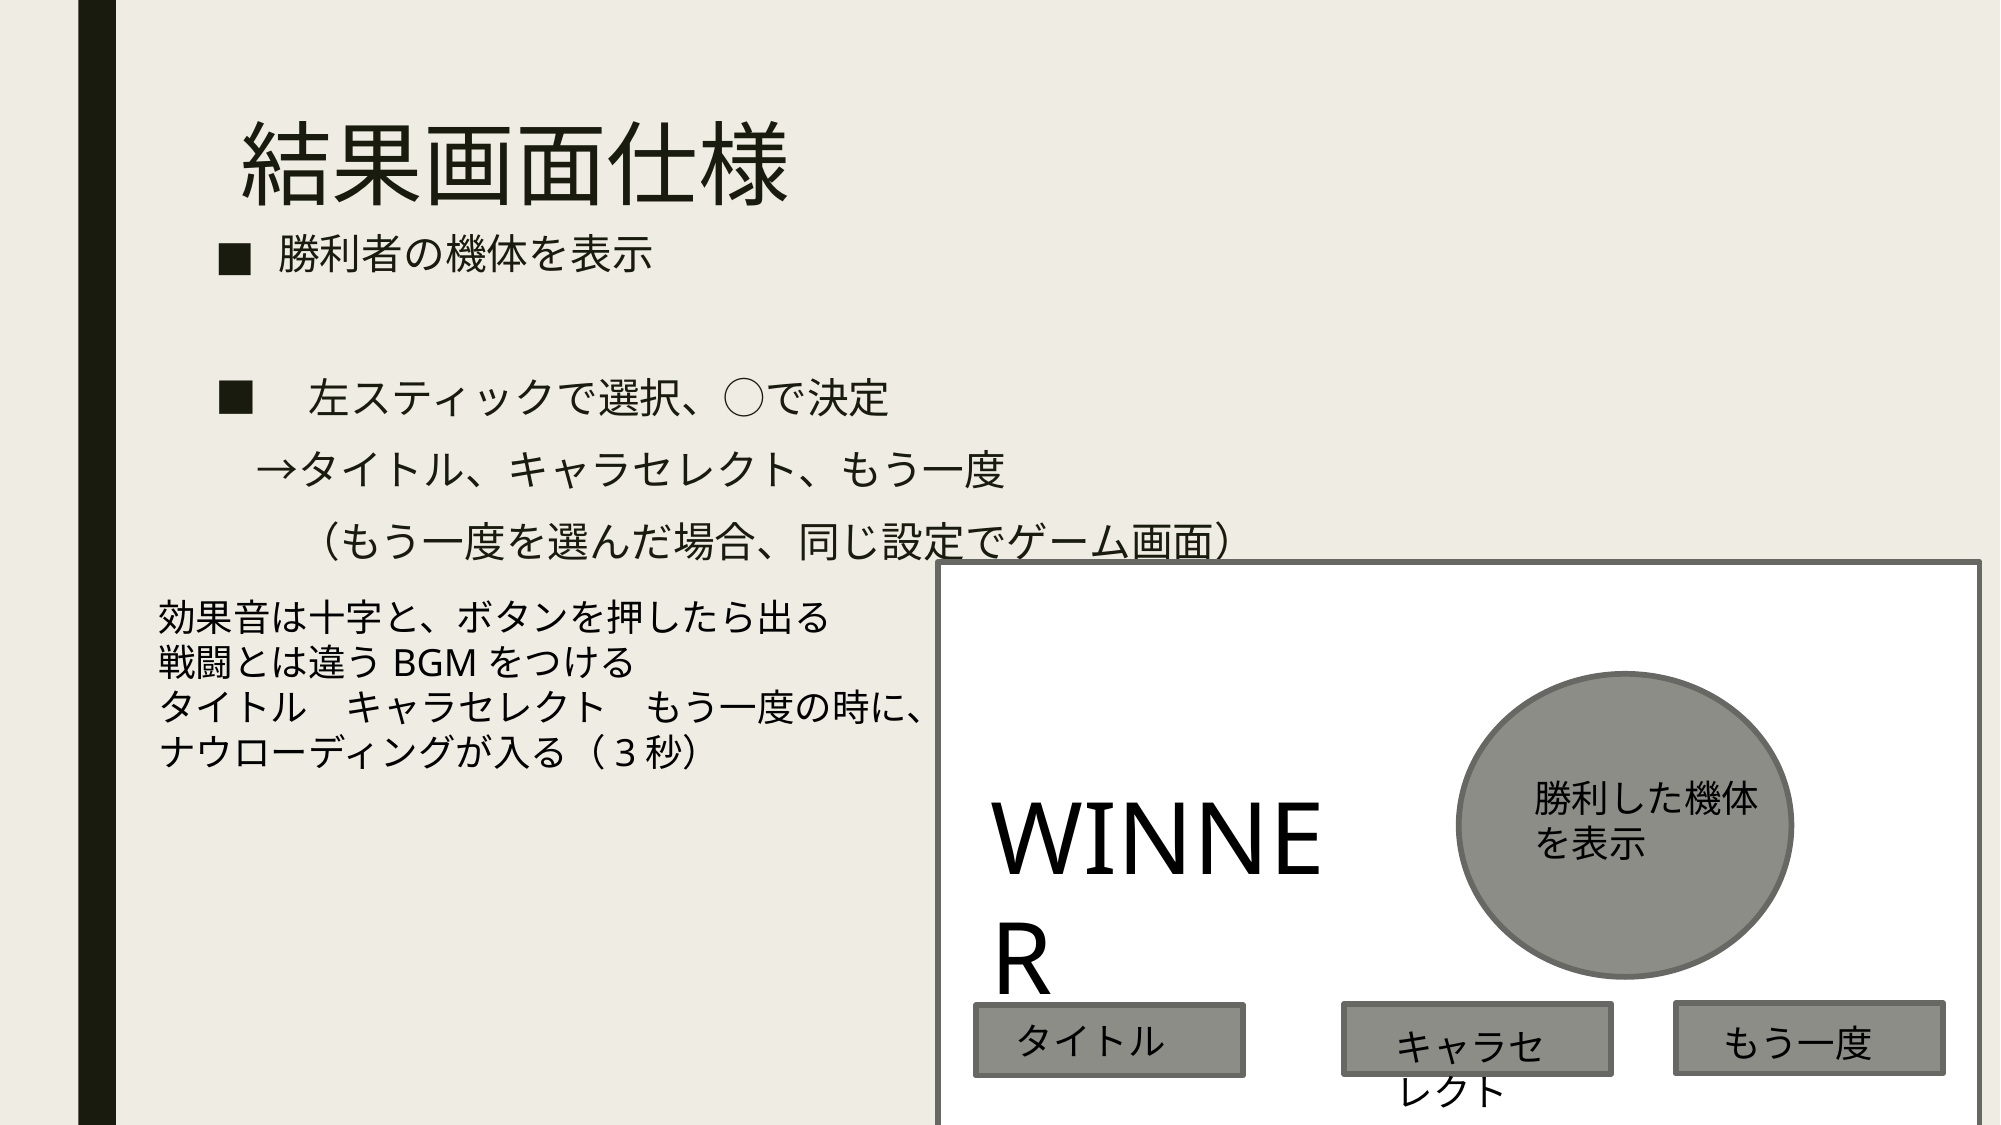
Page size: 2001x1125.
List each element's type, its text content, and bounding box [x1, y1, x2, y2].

text_box キャラセレクト [1380, 1016, 1575, 1121]
text_box 効果音は十字と、ボタンを押したら出る 戦闘とは違うBGMをつける タイトル キャラセレクト もう一度の時に、 ナウローディングが入る（3秒） [143, 586, 957, 781]
text_box [1673, 1000, 1946, 1076]
title 結果画面仕様 [225, 112, 1800, 357]
text_box もう一度 [1709, 1012, 1903, 1073]
text_box [973, 1002, 1246, 1078]
text_box タイトル [1000, 1010, 1195, 1070]
text_box 勝利した機体を表示 [1519, 767, 1787, 963]
text_box WINNER [975, 767, 1400, 1023]
text_box [1787, 780, 1795, 871]
list 勝利者の機体を表示 ■ 左スティックで選択、◯で決定 →タイトル、キャラセレクト、もう一度 （もう一度を選んだ場合、同じ設定でゲーム画面） [200, 224, 1520, 578]
text_box [1341, 1001, 1614, 1077]
text_box [1455, 670, 1782, 946]
text_box [1548, 963, 1702, 980]
text_box [935, 559, 1982, 1125]
